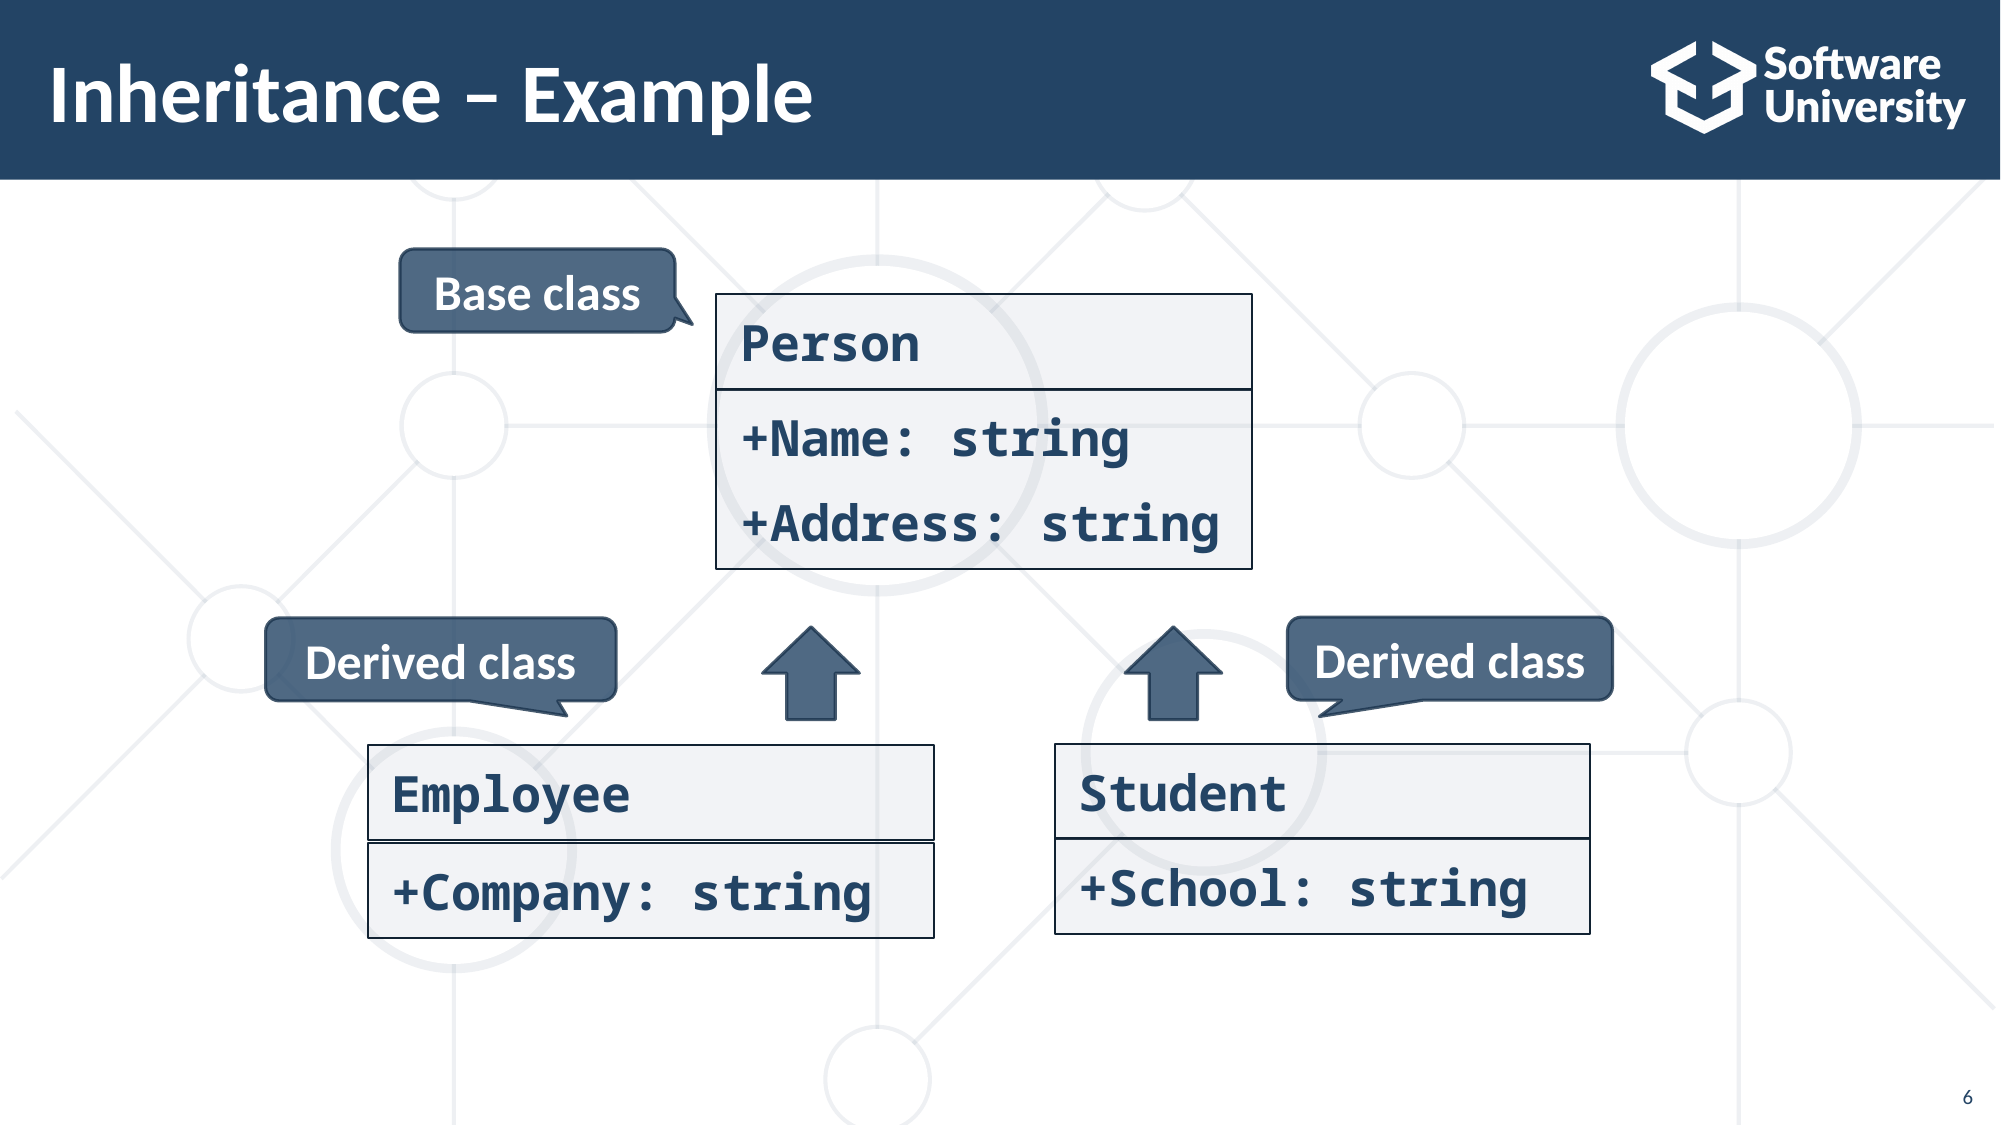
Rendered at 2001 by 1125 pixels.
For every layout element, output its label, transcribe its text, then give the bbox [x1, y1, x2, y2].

text_box [1123, 624, 1224, 722]
text_box [760, 624, 862, 722]
text_box 6 [1927, 1067, 1989, 1117]
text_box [367, 744, 935, 940]
text_box +Name: string +Address: string [716, 388, 1252, 569]
text_box Person [716, 294, 1252, 388]
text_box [1054, 743, 1591, 935]
title Inheritance – Example [31, 16, 1625, 162]
text_box Base class [397, 246, 695, 335]
text_box Derived class [1285, 615, 1615, 719]
text_box Derived class [263, 615, 619, 718]
picture [1651, 41, 1966, 134]
